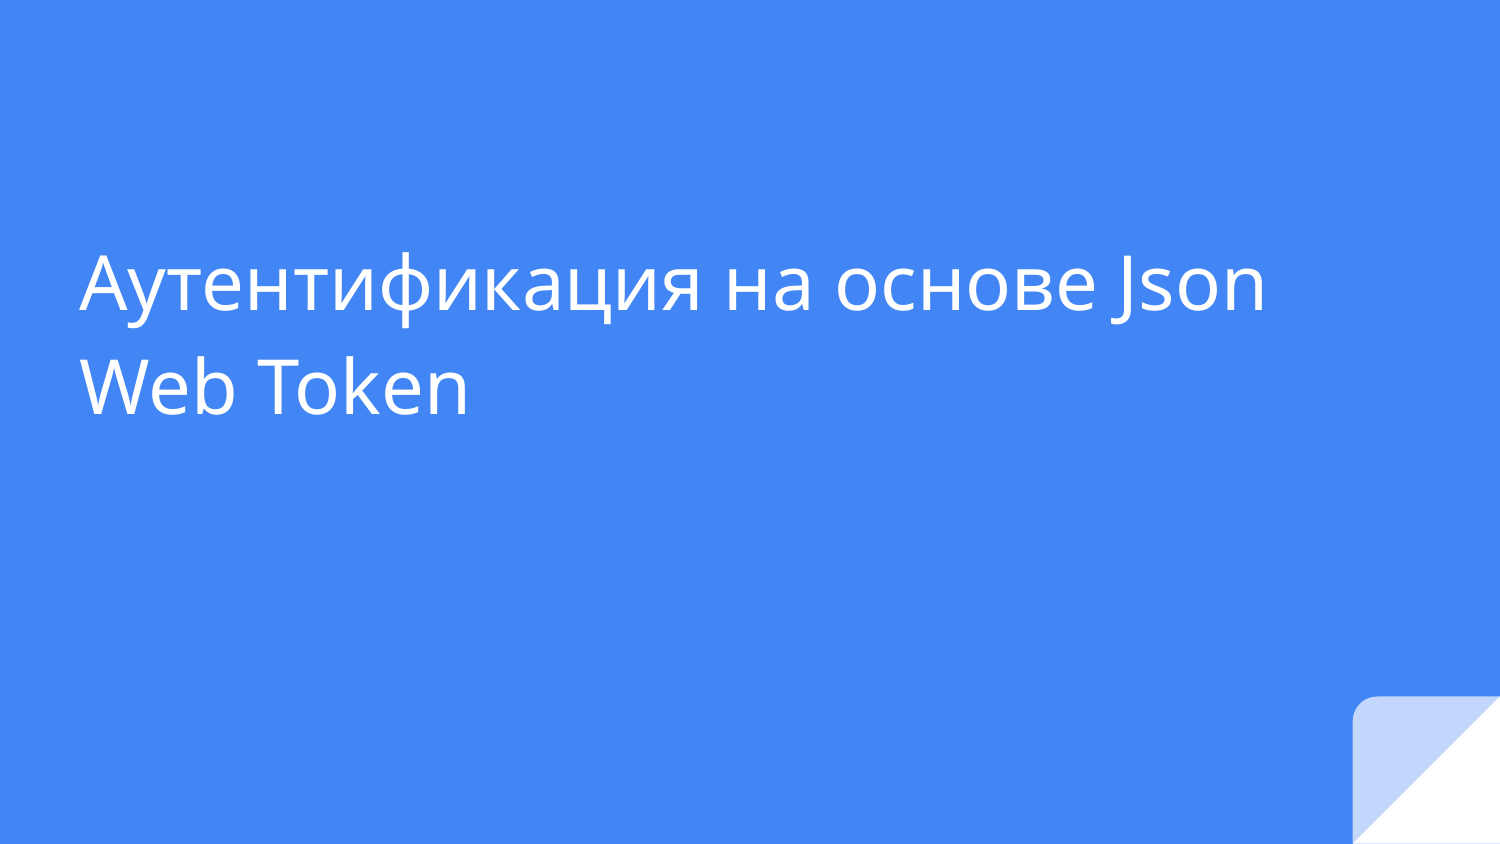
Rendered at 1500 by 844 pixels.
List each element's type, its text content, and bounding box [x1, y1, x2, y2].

title Аутентификация на основе Json Web Token [64, 212, 1413, 452]
